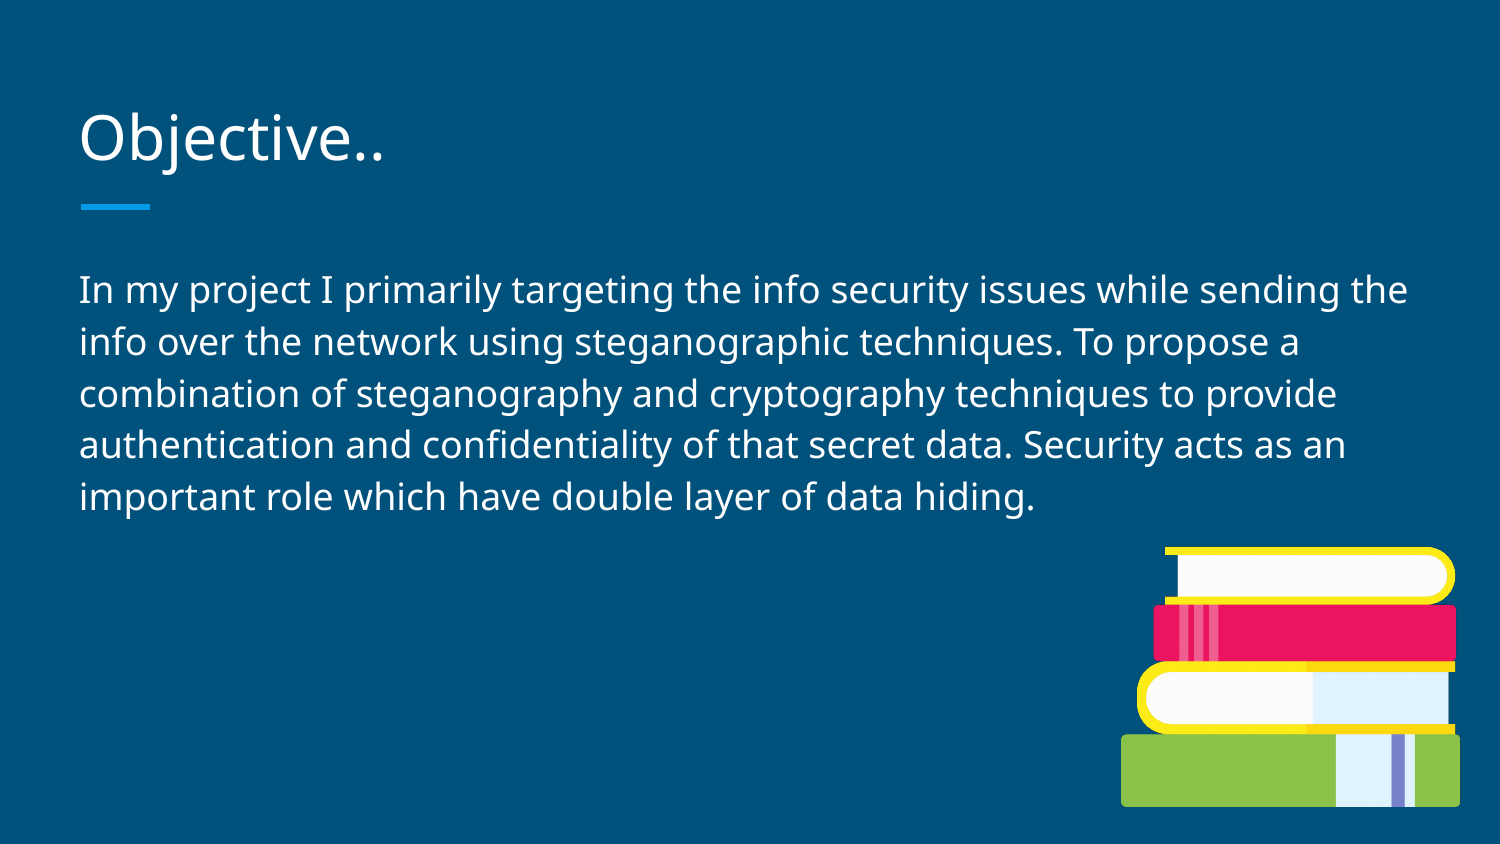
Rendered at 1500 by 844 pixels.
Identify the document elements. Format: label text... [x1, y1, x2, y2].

list In my project I primarily targeting the info security issues while sending the info over the network using steganographic techniques. To propose a combination of steganography and cryptography techniques to provide authentication and confidentiality of that secret data. Security acts as an important role which have double layer of data hiding. [63, 244, 1437, 750]
picture [1122, 547, 1460, 806]
title Objective.. [63, 75, 1437, 188]
